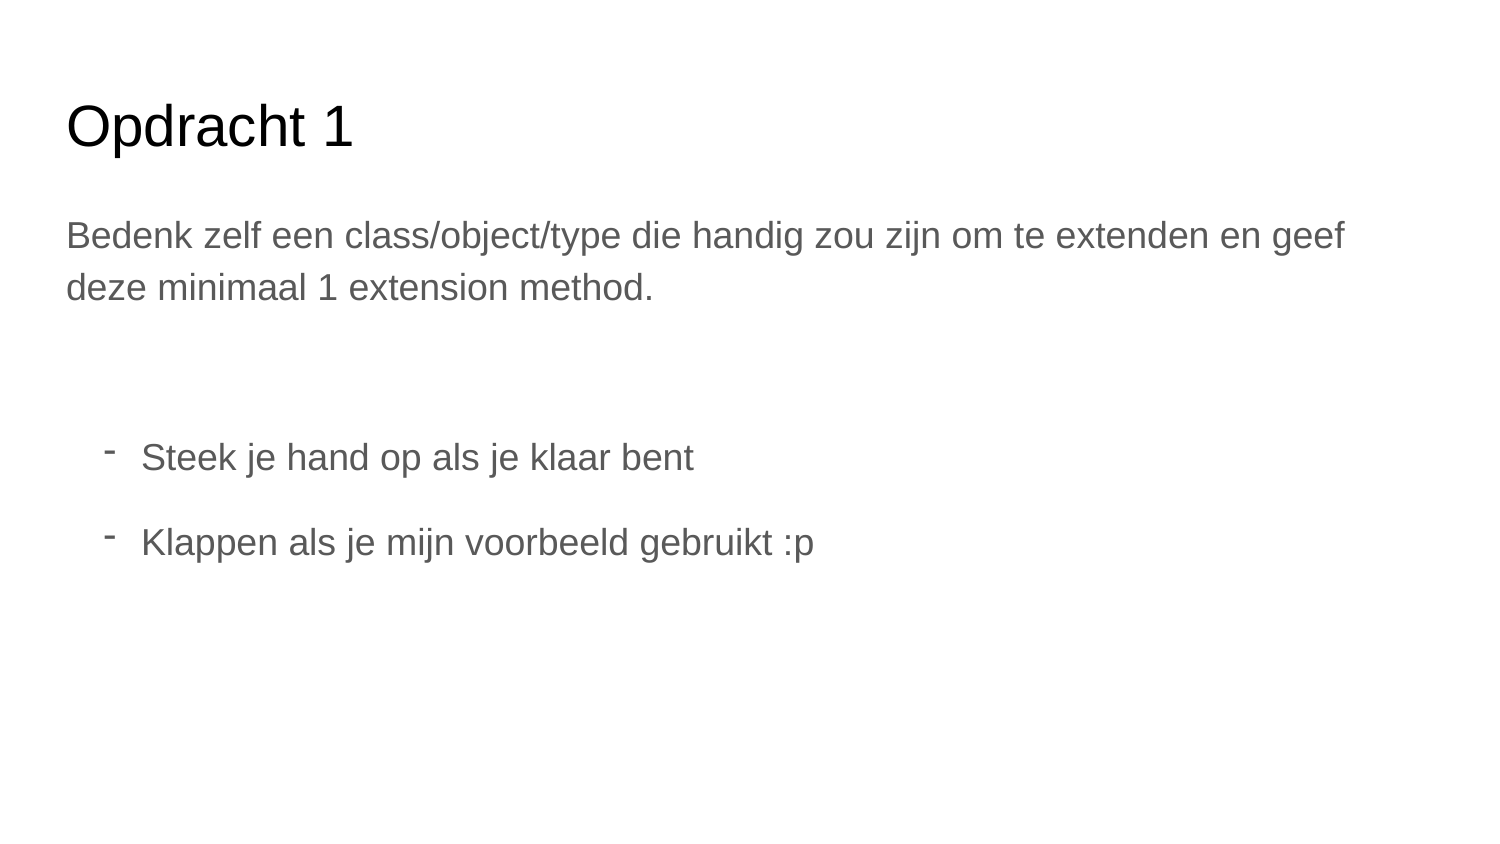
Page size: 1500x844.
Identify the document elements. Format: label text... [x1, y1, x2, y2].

title Opdracht 1 [51, 72, 1449, 167]
list Bedenk zelf een class/object/type die handig zou zijn om te extenden en geef deze minimaal 1 extension method. Steek je hand op als je klaar bent Klappen als je mijn voorbeeld gebruikt :p [51, 189, 1449, 750]
